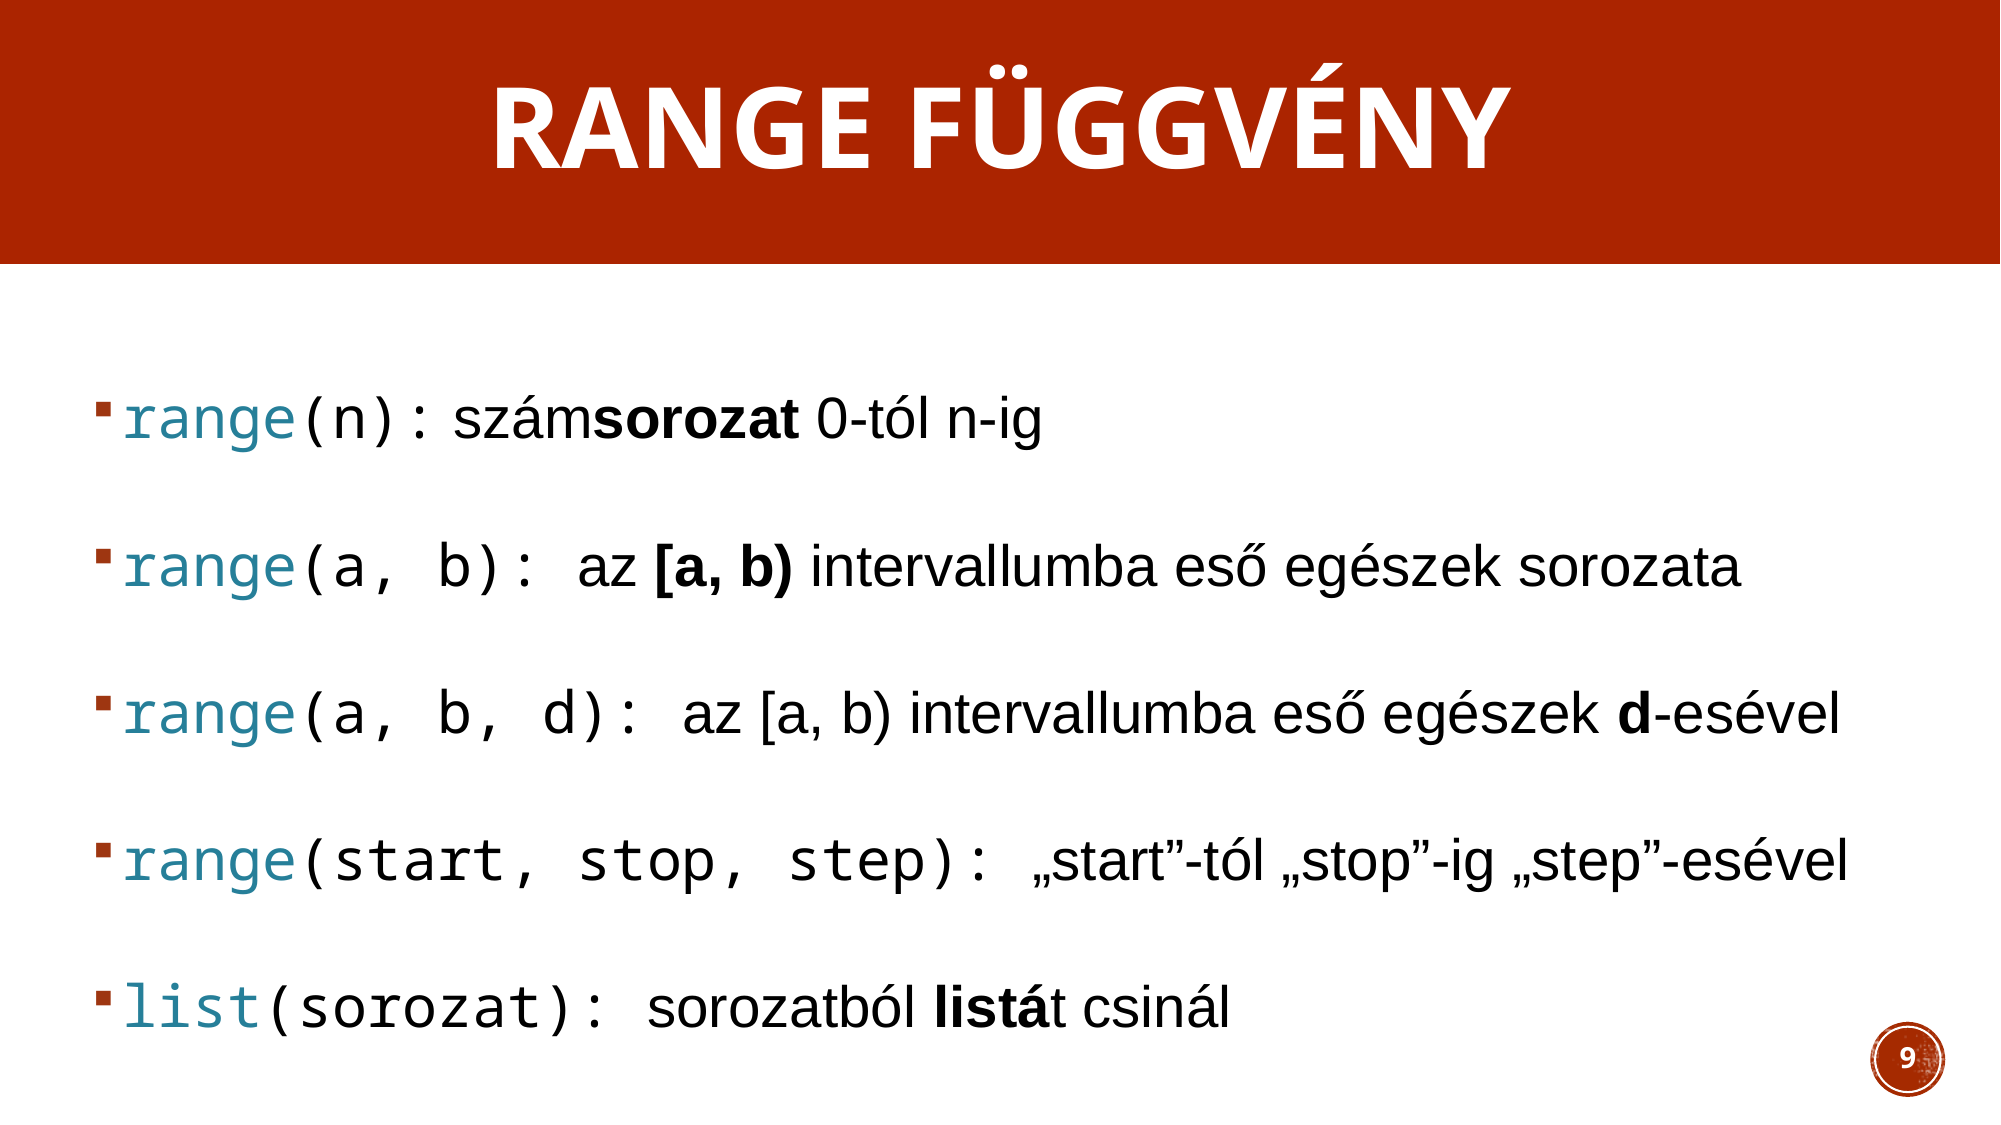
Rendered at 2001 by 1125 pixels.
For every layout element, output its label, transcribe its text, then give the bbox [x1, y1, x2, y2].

slide_number 9 [1855, 1028, 1961, 1089]
list range(n): számsorozat 0-tól n-ig range(a, b): az [a, b) intervallumba eső egészek sorozata range(a, b, d): az [a, b) intervallumba eső egészek d-esével range(start, stop, step): „start”-tól „stop”-ig „step”-esével list(sorozat): sorozatból listát csinál [77, 320, 1870, 1089]
title Range függvény [0, 0, 2000, 264]
